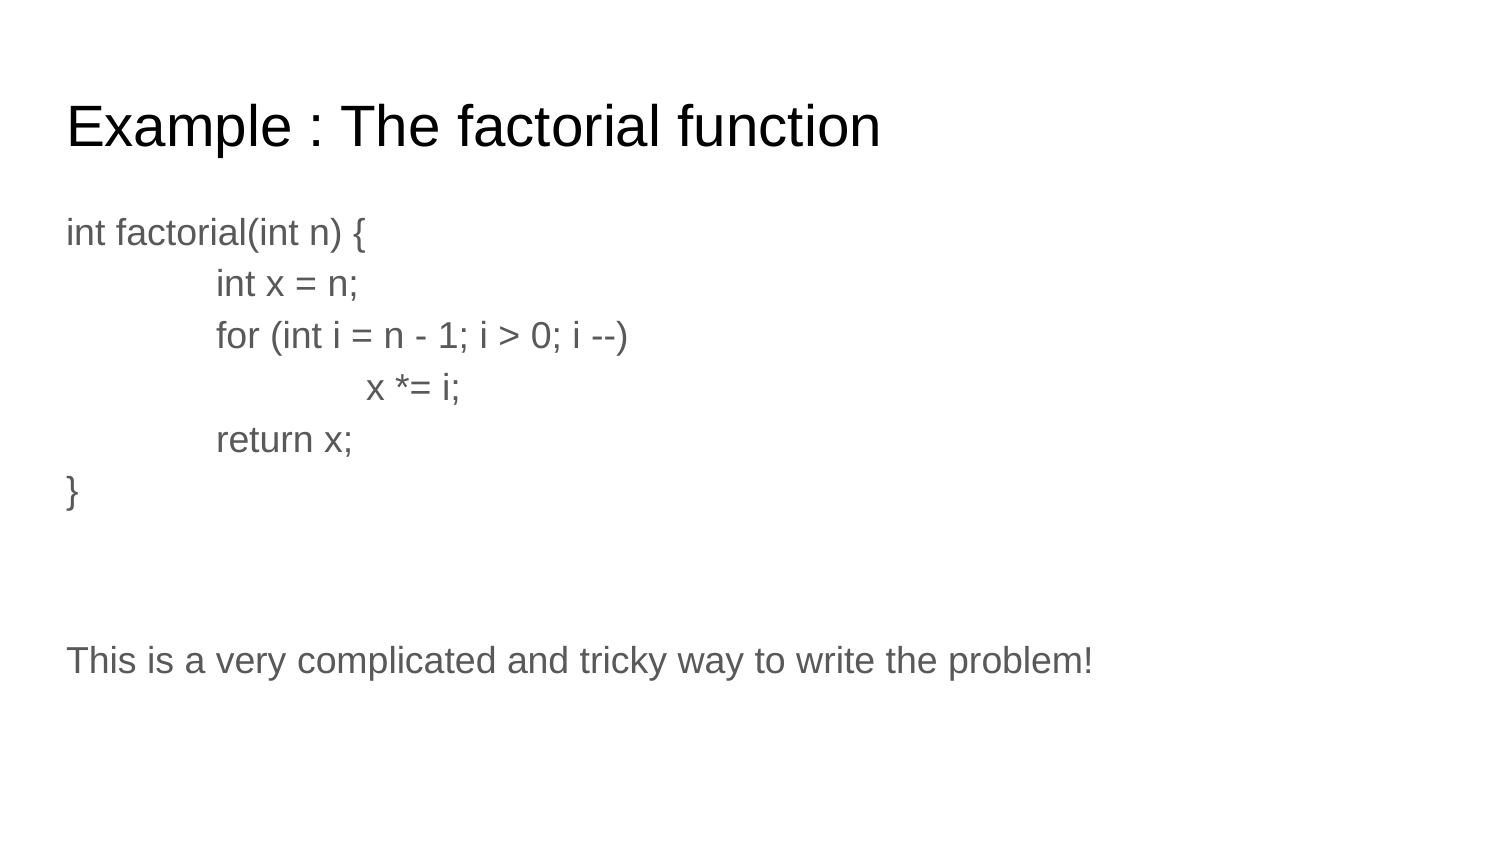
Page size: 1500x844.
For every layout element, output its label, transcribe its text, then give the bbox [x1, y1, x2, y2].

list int factorial(int n) { int x = n; for (int i = n - 1; i > 0; i --) x *= i; return x; } This is a very complicated and tricky way to write the problem! [51, 185, 1449, 747]
title Example : The factorial function [51, 72, 1449, 167]
